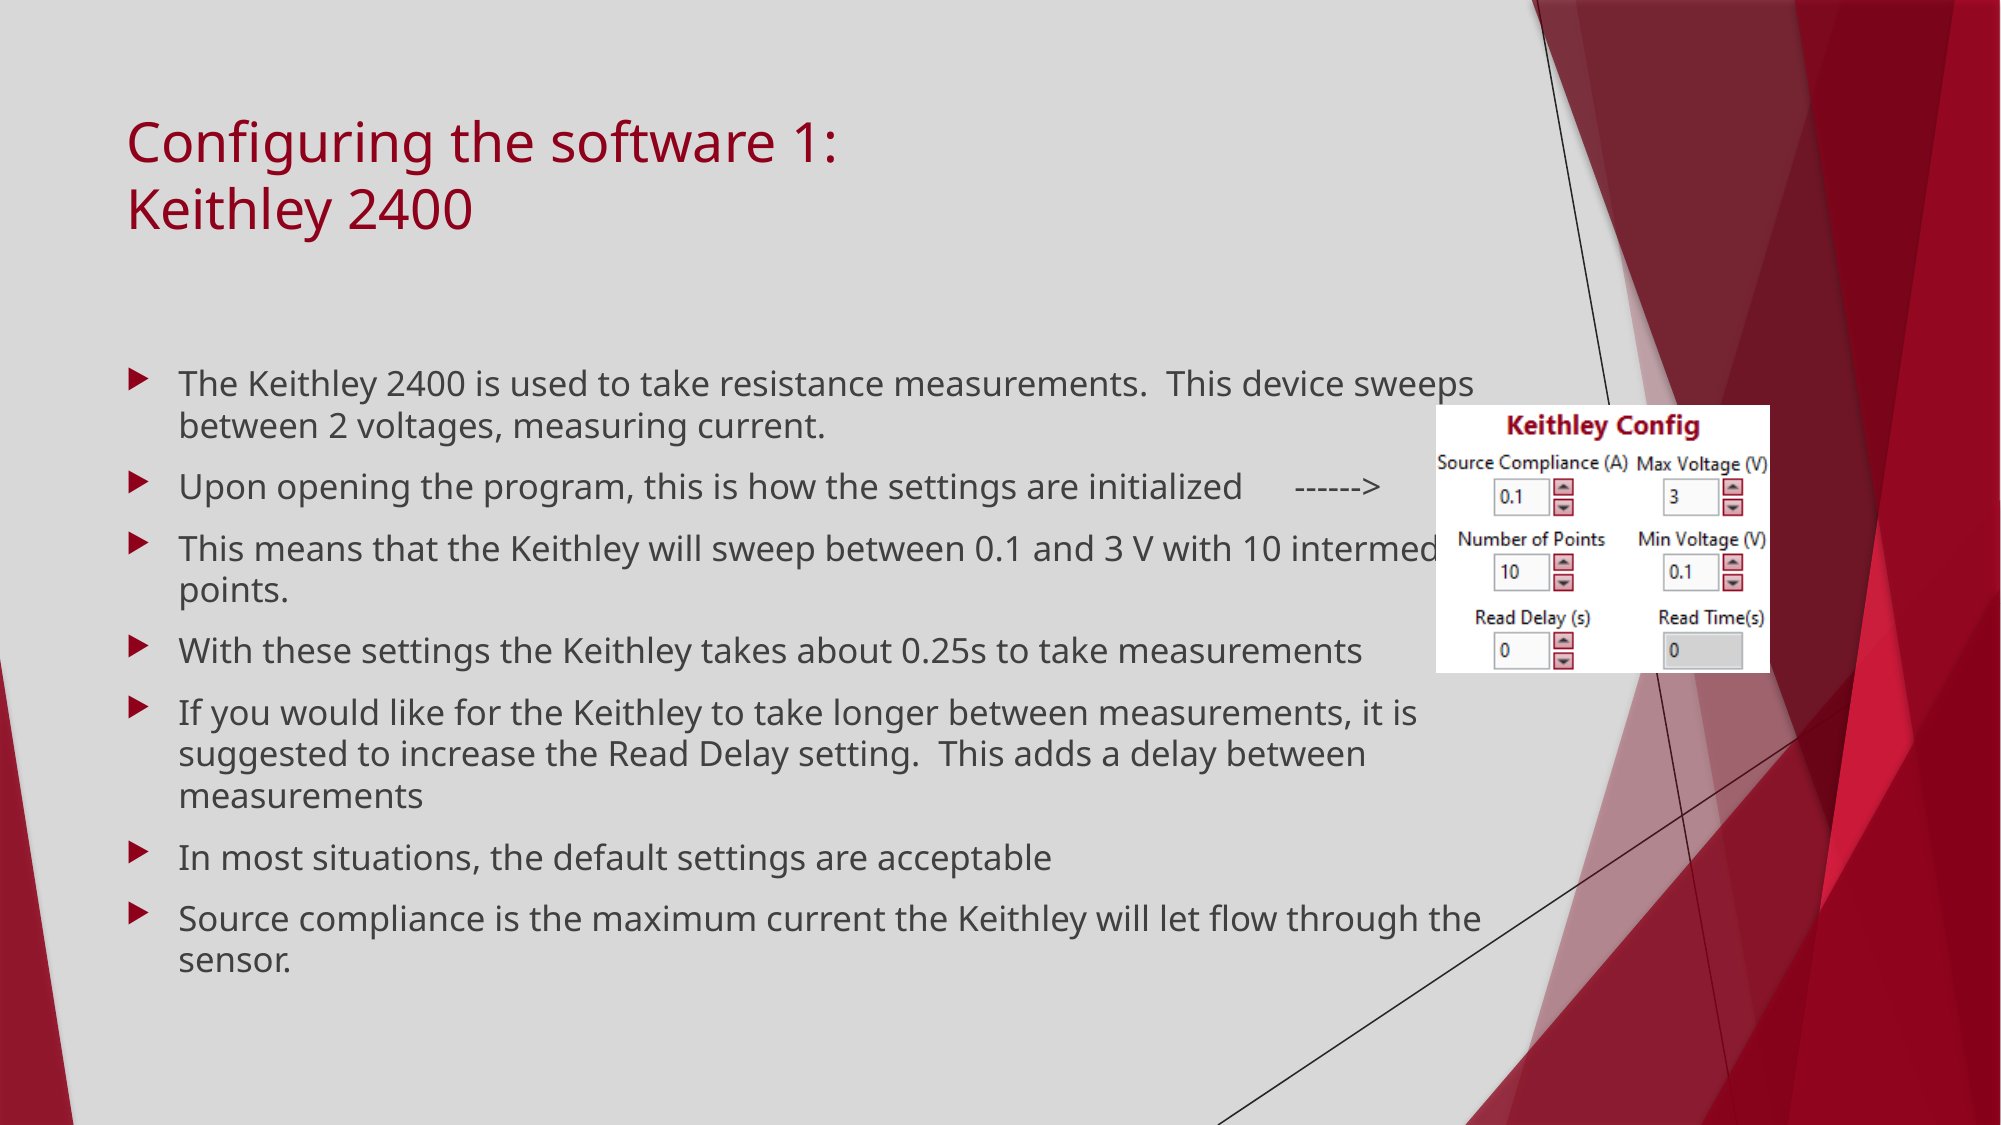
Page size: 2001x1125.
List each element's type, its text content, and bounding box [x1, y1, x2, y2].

title Configuring the software 1: Keithley 2400 [111, 99, 1522, 317]
list The Keithley 2400 is used to take resistance measurements. This device sweeps between 2 voltages, measuring current. Upon opening the program, this is how the settings are initialized ------> This means that the Keithley will sweep between 0.1 and 3 V with 10 intermediate points. With these settings the Keithley takes about 0.25s to take measurements If you would like for the Keithley to take longer between measurements, it is suggested to increase the Read Delay setting. This adds a delay between measurements In most situations, the default settings are acceptable Source compliance is the maximum current the Keithley will let flow through the sensor. [111, 354, 1522, 992]
picture [1435, 404, 1770, 674]
